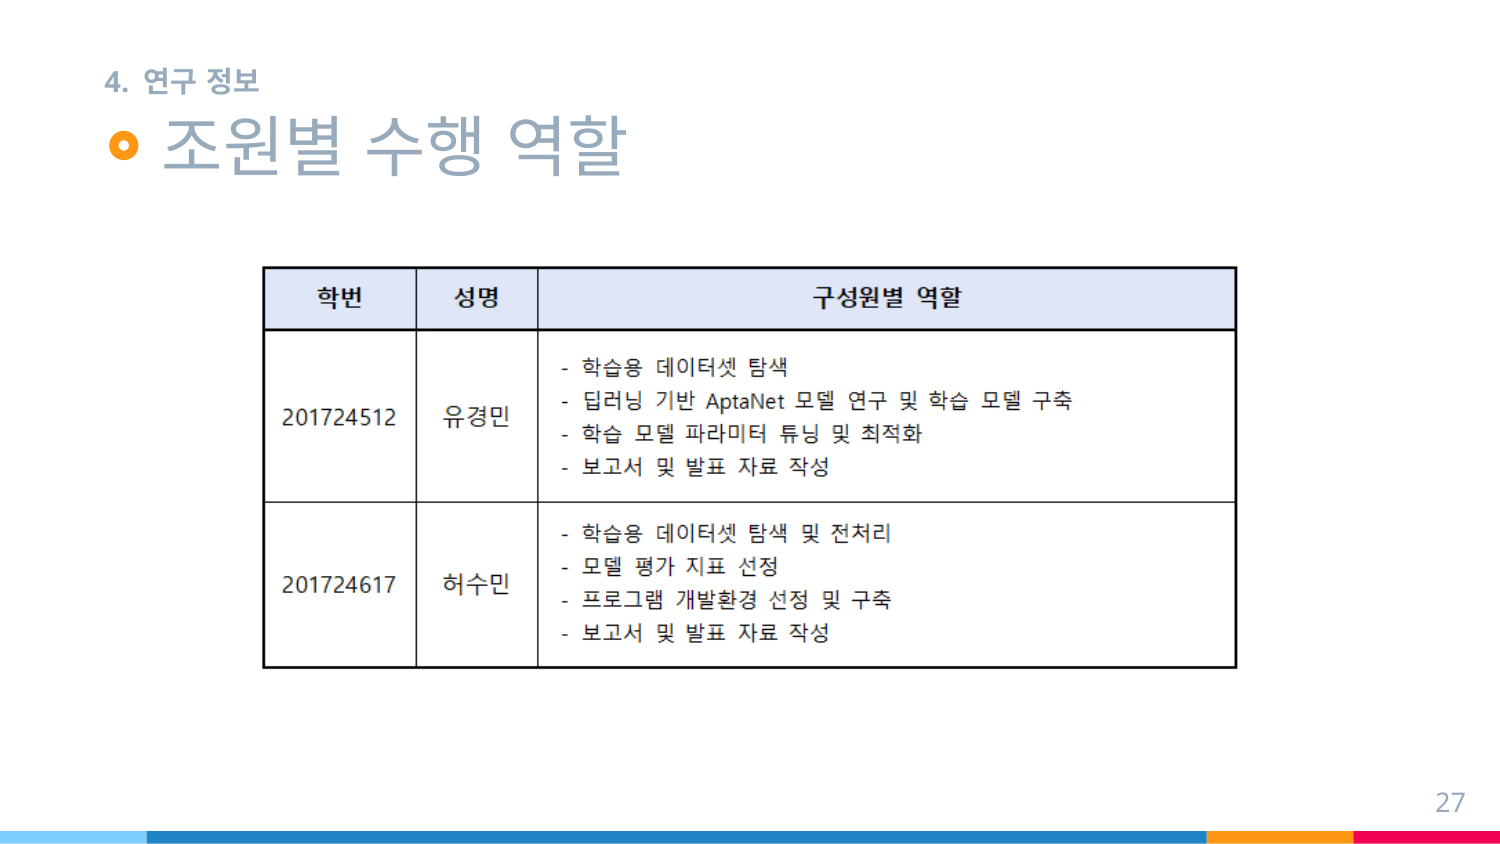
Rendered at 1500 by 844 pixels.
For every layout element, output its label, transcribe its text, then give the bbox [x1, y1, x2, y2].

text_box [111, 133, 136, 158]
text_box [256, 261, 1244, 676]
title 조원별 수행 역할 [146, 58, 1207, 200]
slide_number 27 [1391, 770, 1482, 822]
text_box 4. 연구 정보 [89, 55, 275, 106]
